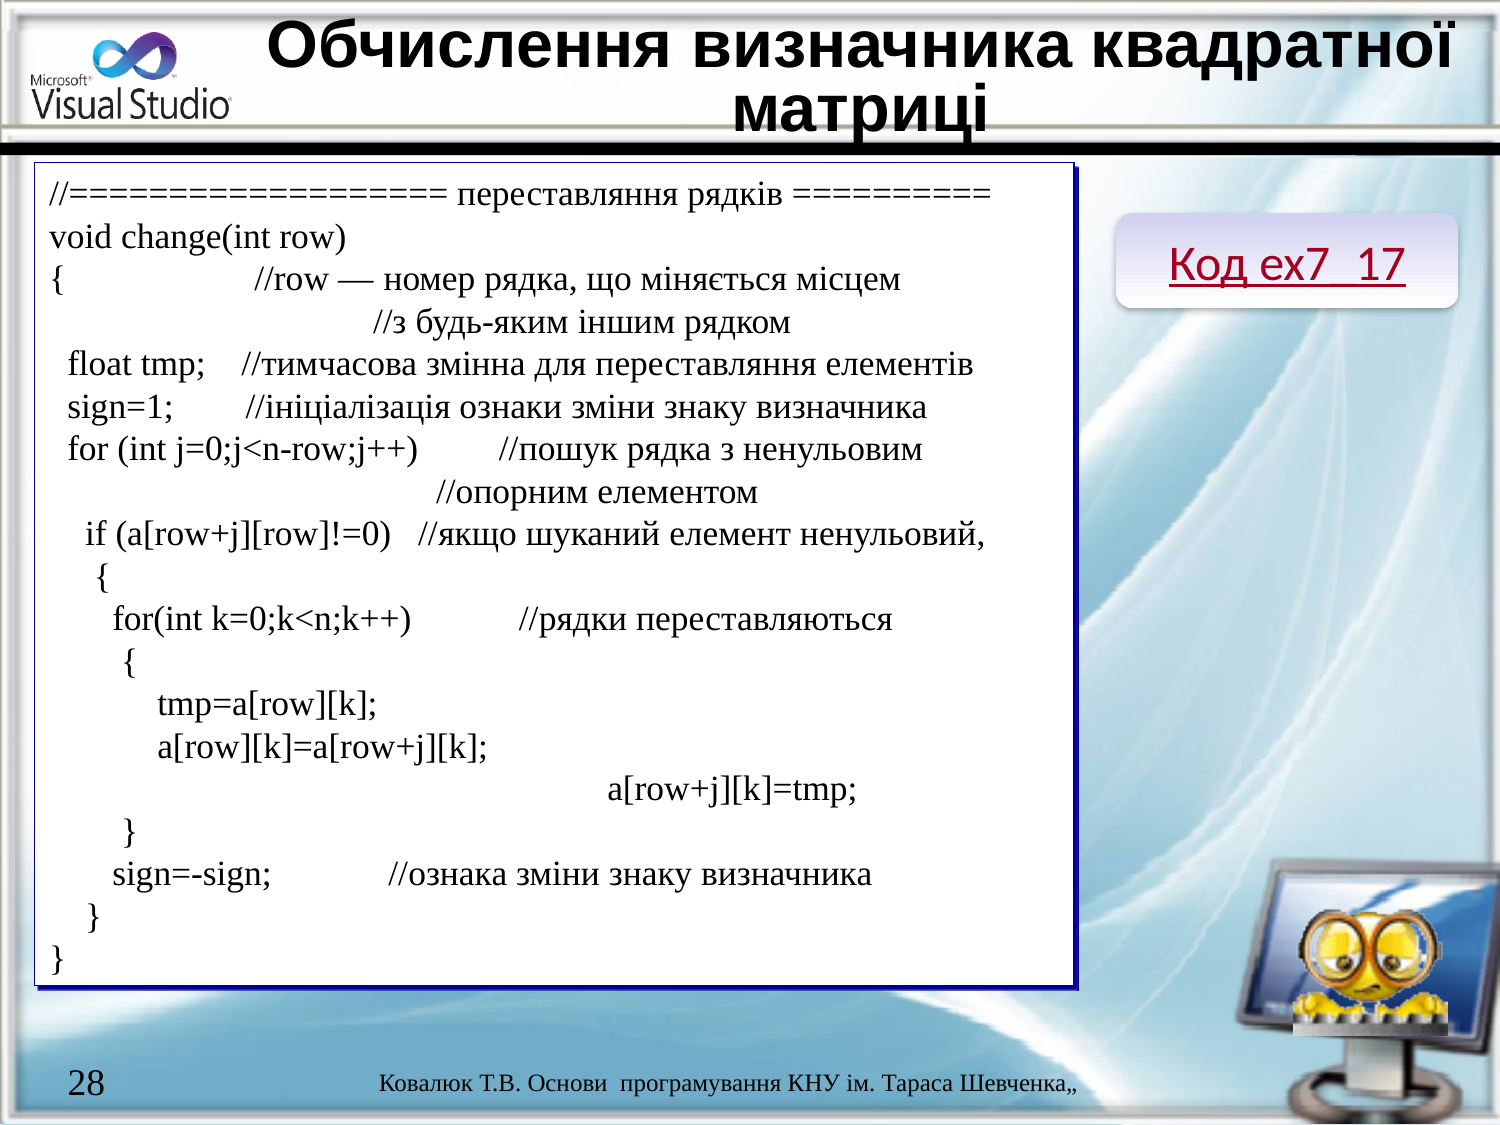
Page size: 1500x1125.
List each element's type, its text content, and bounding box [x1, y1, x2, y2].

text_box Обчислення визначника квадратної матриці [221, 0, 1500, 163]
picture [0, 0, 232, 142]
picture [0, 156, 1500, 1125]
text_box //=================== переставляння рядків ========== void change(int row) { //row — номер рядка, що міняється місцем //з будь-яким іншим рядком float tmp; //тимчасова змінна для переставляння елементів sign=1; //ініціалізація ознаки зміни знаку визначника for (int j=0;j<n-row;j++) //пошук рядка з ненульовим //опорним елементом if (a[row+j][row]!=0) //якщо шуканий елемент ненульовий, { for(int k=0;k<n;k++) //рядки переставляються { tmp=a[row][k]; a[row][k]=a[row+j][k]; a[row+j][k]=tmp; } sign=-sign; //ознака зміни знаку визначника } } [34, 162, 1074, 986]
text_box Код ex7_17 [1115, 212, 1460, 309]
